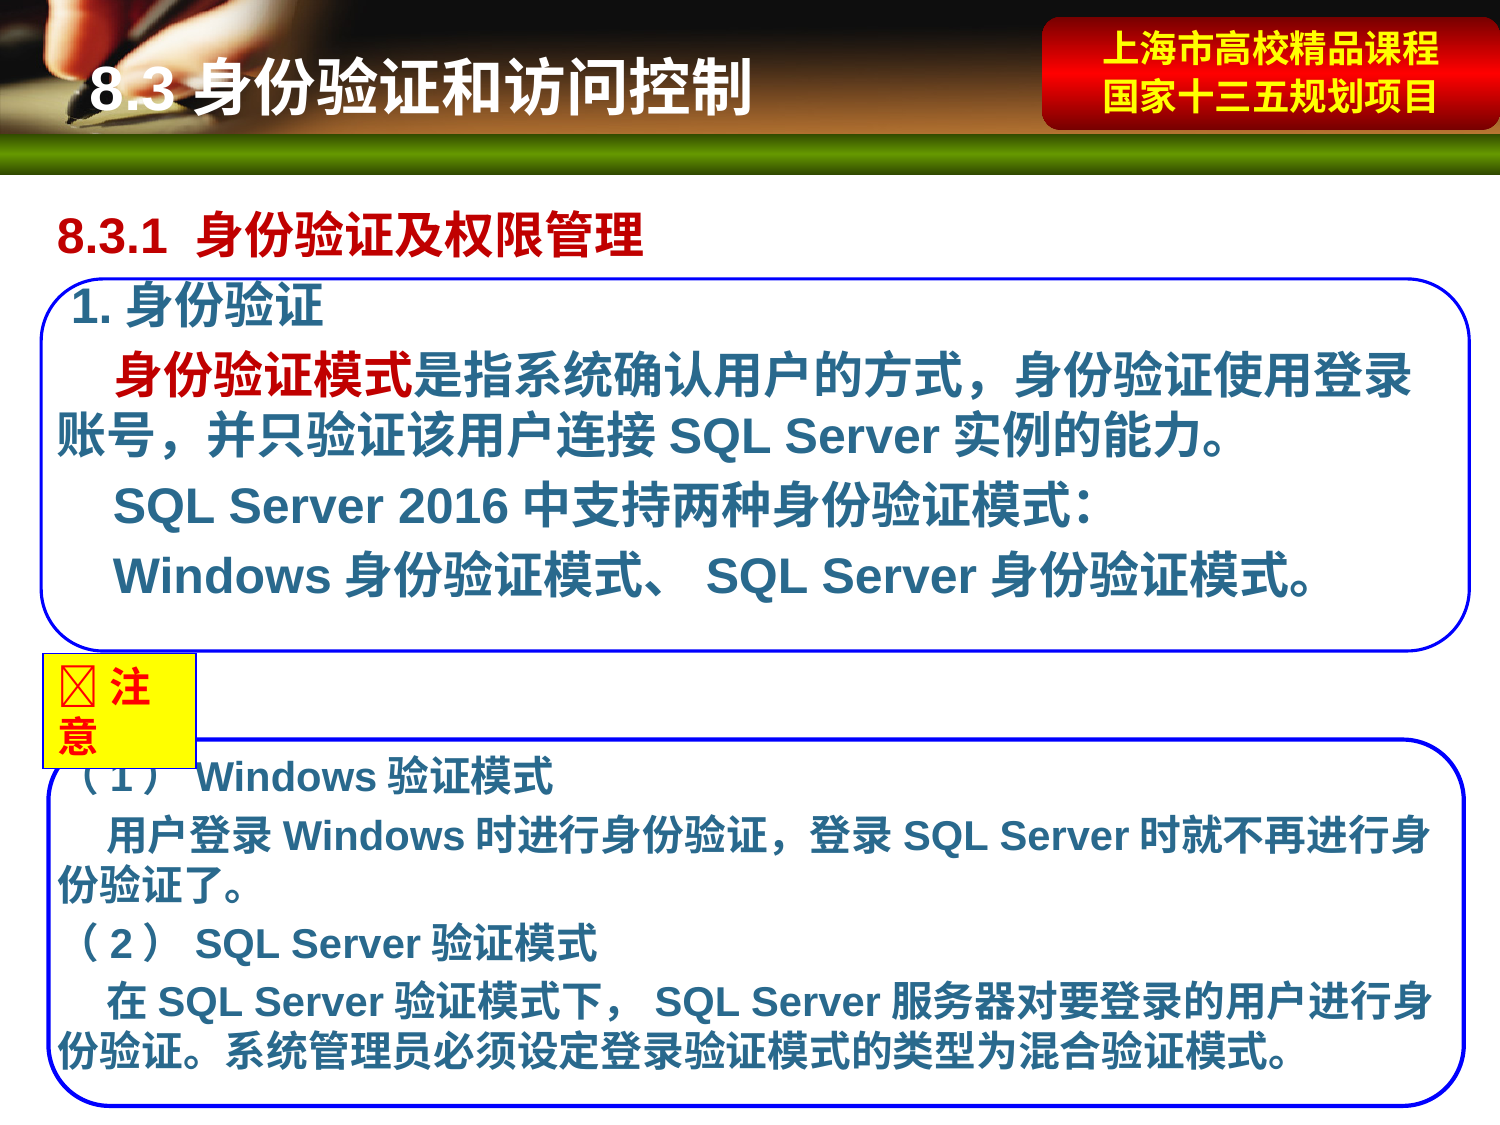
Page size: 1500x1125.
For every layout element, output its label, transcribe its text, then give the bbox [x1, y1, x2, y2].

text_box 注意 [43, 653, 197, 769]
text_box [45, 611, 1466, 652]
picture [0, 0, 1500, 134]
text_box 8.3.1 身份验证及权限管理 1.身份验证 身份验证模式是指系统确认用户的方式，身份验证使用登录账号，并只验证该用户连接SQL Server实例的能力。 SQL Server 2016中支持两种身份验证模式： Windows身份验证模式、SQL Server身份验证模式。 [42, 196, 1471, 611]
text_box （1）Windows验证模式 用户登录Windows时进行身份验证，登录SQL Server时就不再进行身份验证了。 （2）SQL Server验证模式 在SQL Server验证模式下，SQL Server服务器对要登录的用户进行身份验证。系统管理员必须设定登录验证模式的类型为混合验证模式。 [43, 742, 1472, 1083]
text_box 8.3身份验证和访问控制 [75, 40, 1079, 130]
text_box 上海市高校精品课程 国家十三五规划项目 [1042, 16, 1500, 131]
text_box [61, 1083, 1451, 1106]
